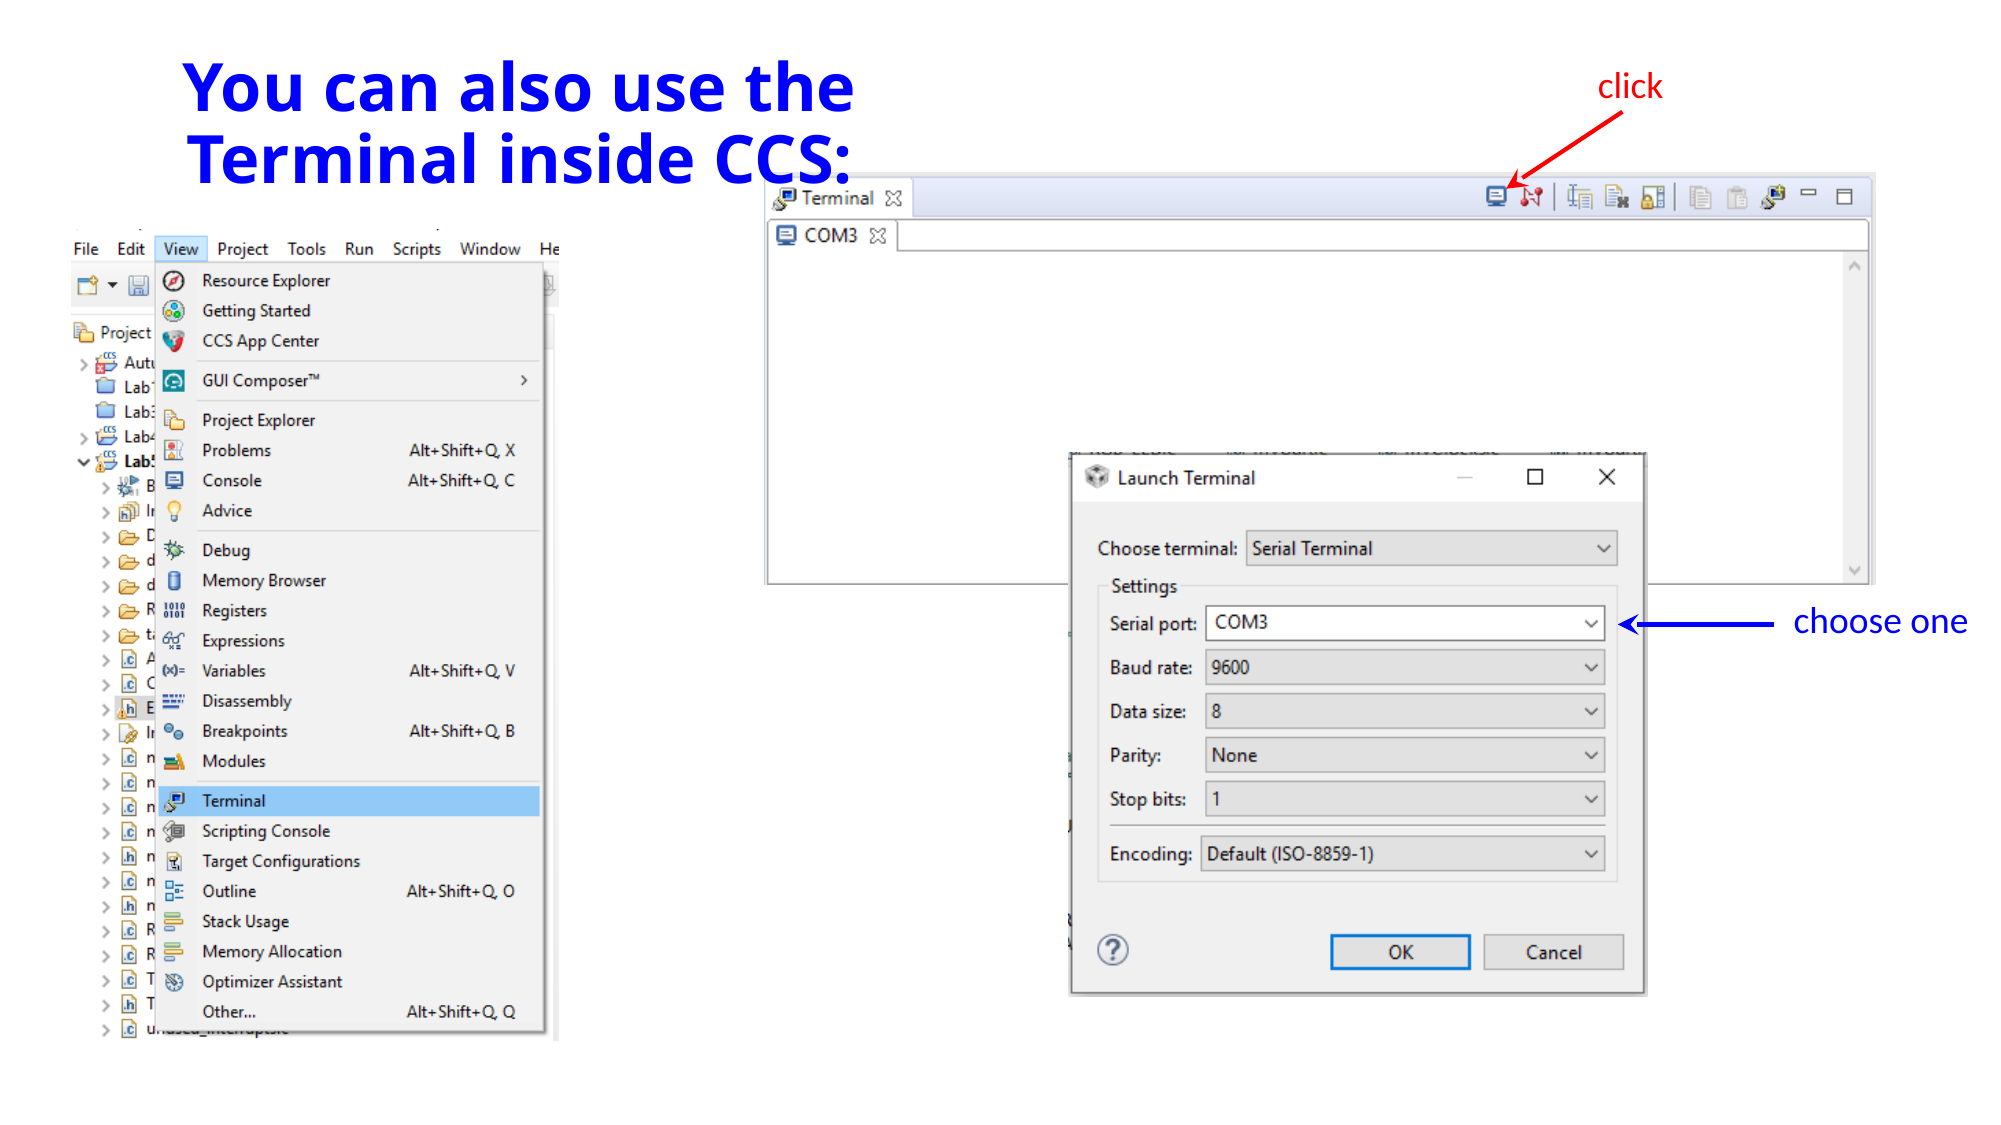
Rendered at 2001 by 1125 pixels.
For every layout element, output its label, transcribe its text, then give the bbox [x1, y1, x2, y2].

text_box choose one [1778, 588, 1984, 649]
picture [71, 229, 559, 1041]
title You can also use the Terminal inside CCS: [67, 87, 972, 206]
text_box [1506, 111, 1623, 189]
picture [764, 172, 1876, 997]
text_box click [1583, 53, 1679, 114]
